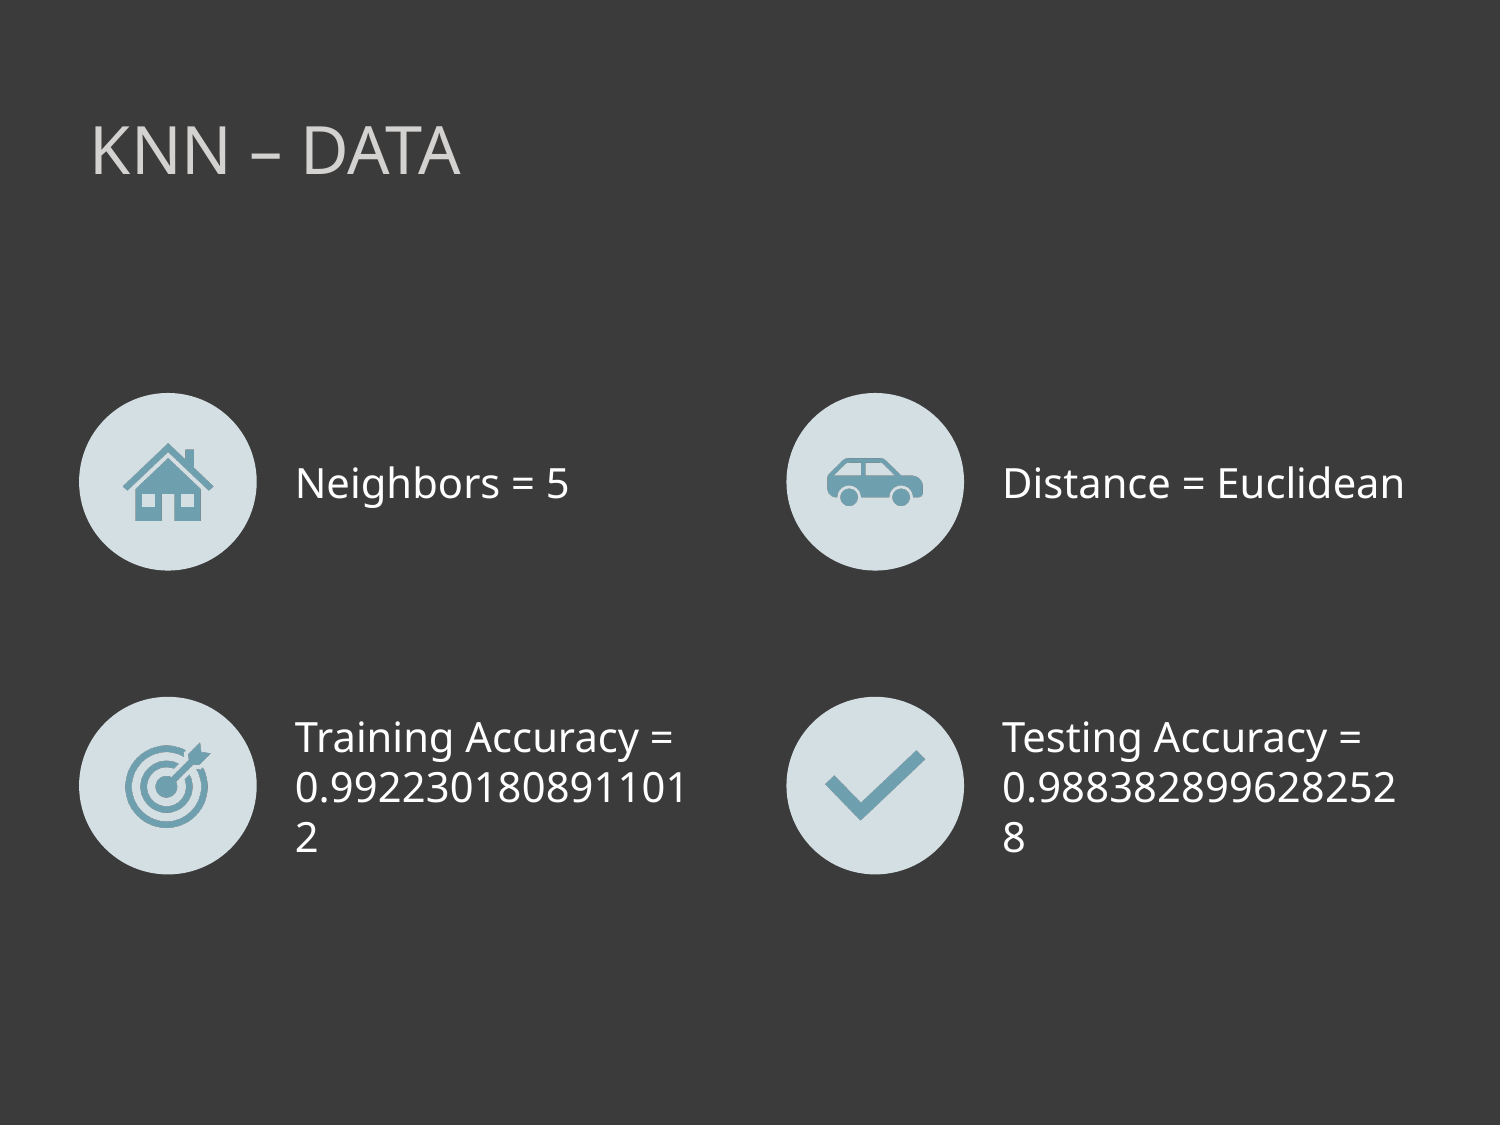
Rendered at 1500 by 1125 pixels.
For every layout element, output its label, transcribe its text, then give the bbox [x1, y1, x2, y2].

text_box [74, 262, 1426, 1006]
title KNN – data [75, 45, 1425, 251]
